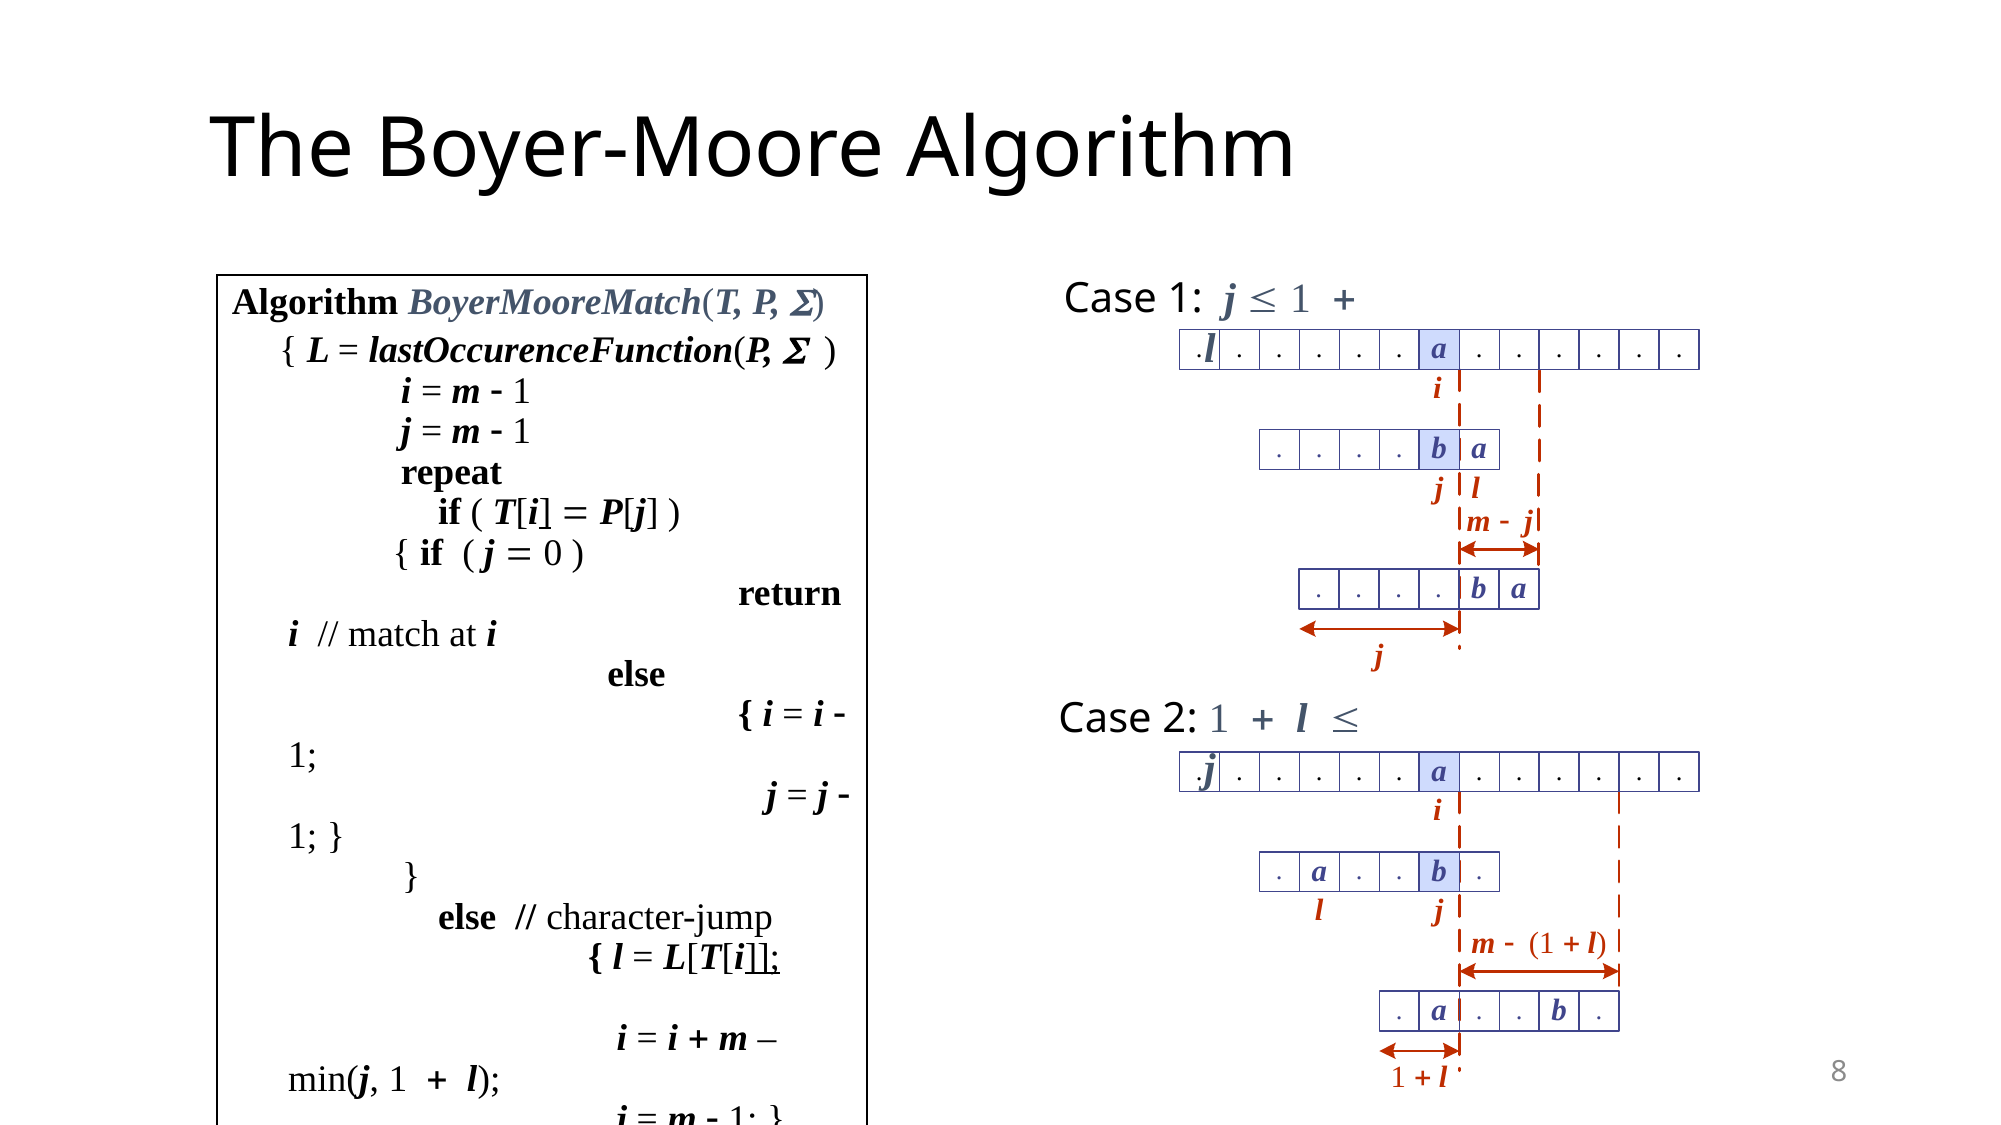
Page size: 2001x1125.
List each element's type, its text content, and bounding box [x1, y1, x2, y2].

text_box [1037, 682, 1713, 1106]
title The Boyer-Moore Algorithm [194, 56, 1348, 244]
text_box Algorithm BoyerMooreMatch(T, P, S) { L = lastOccurenceFunction(P, S ) i = m - 1 j = m - 1 repeat if ( T[i] = P[j] ) { if ( j = 0 ) return i // match at i else { i = i - 1; j = j - 1; } } else // character-jump { l = L[T[i]]; i = i + m – min(j, 1 + l); j = m - 1; } until ( i > n - 1) return -1 // no match } [217, 275, 868, 1125]
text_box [1037, 263, 1713, 682]
slide_number 8 [1713, 1042, 1863, 1103]
